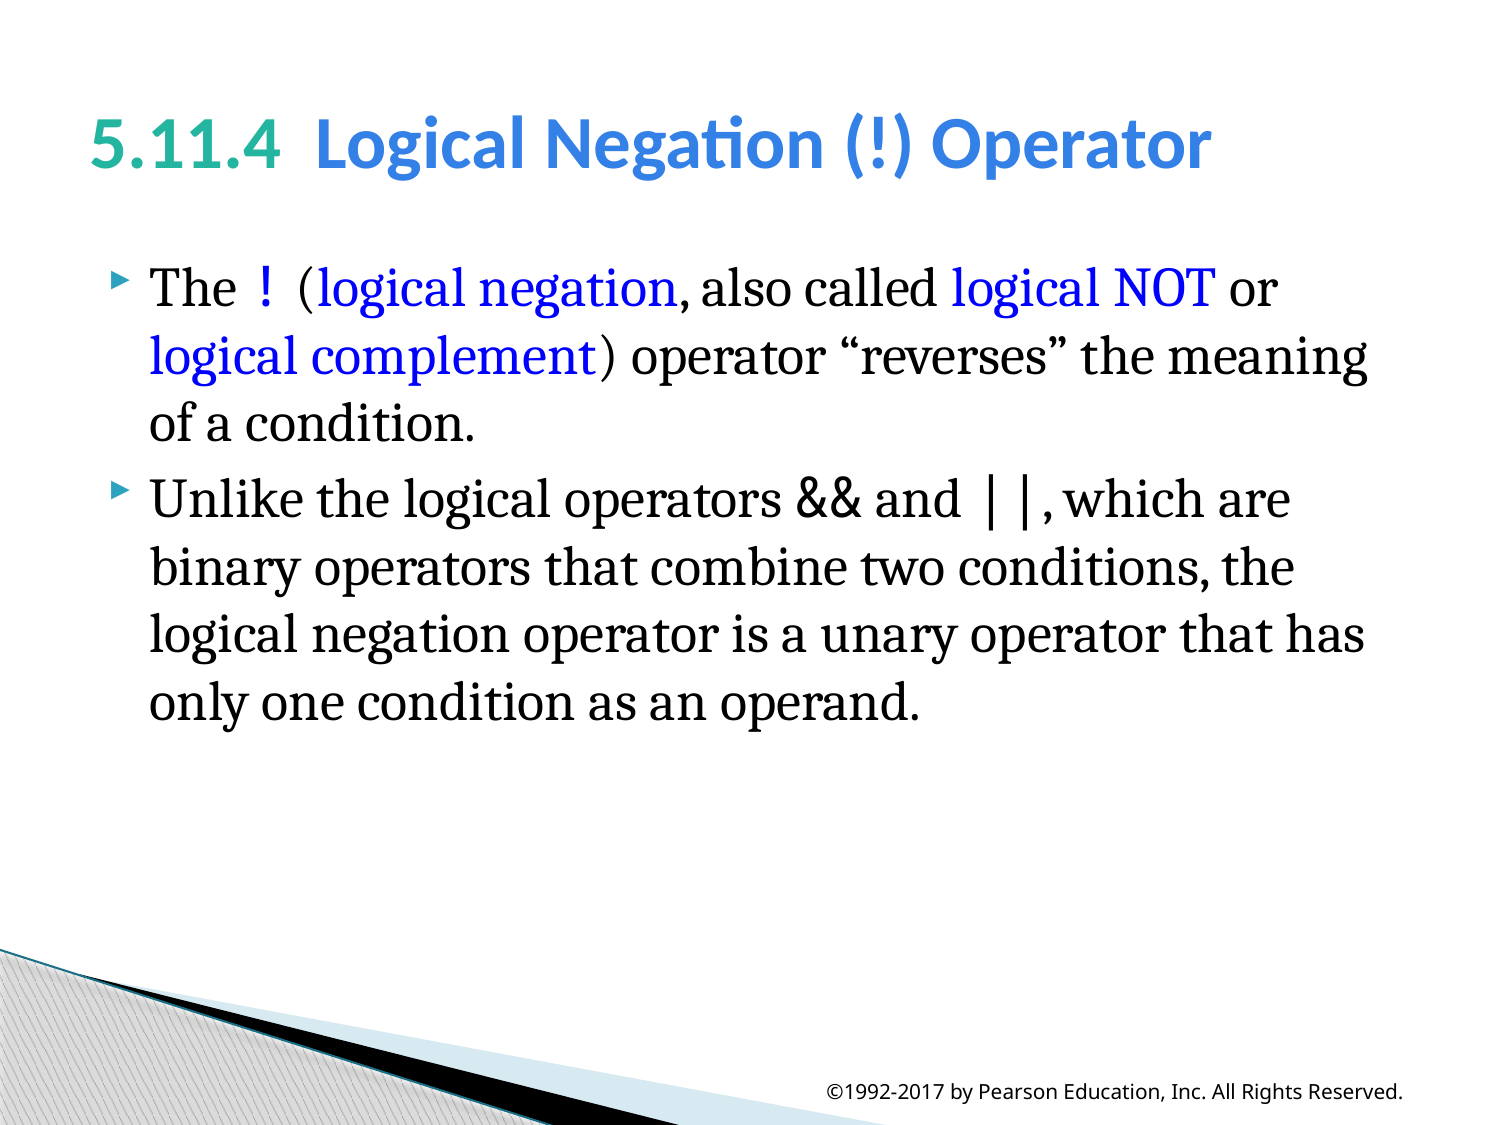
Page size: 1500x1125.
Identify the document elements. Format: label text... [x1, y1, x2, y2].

title 5.11.4 Logical Negation (!) Operator [75, 45, 1425, 233]
list The ! (logical negation, also called logical NOT or logical complement) operator “reverses” the meaning of a condition. Unlike the logical operators && and ||, which are binary operators that combine two conditions, the logical negation operator is a unary operator that has only one condition as an operand. [75, 242, 1425, 986]
footer ©1992-2017 by Pearson Education, Inc. All Rights Reserved. [650, 1051, 1419, 1112]
